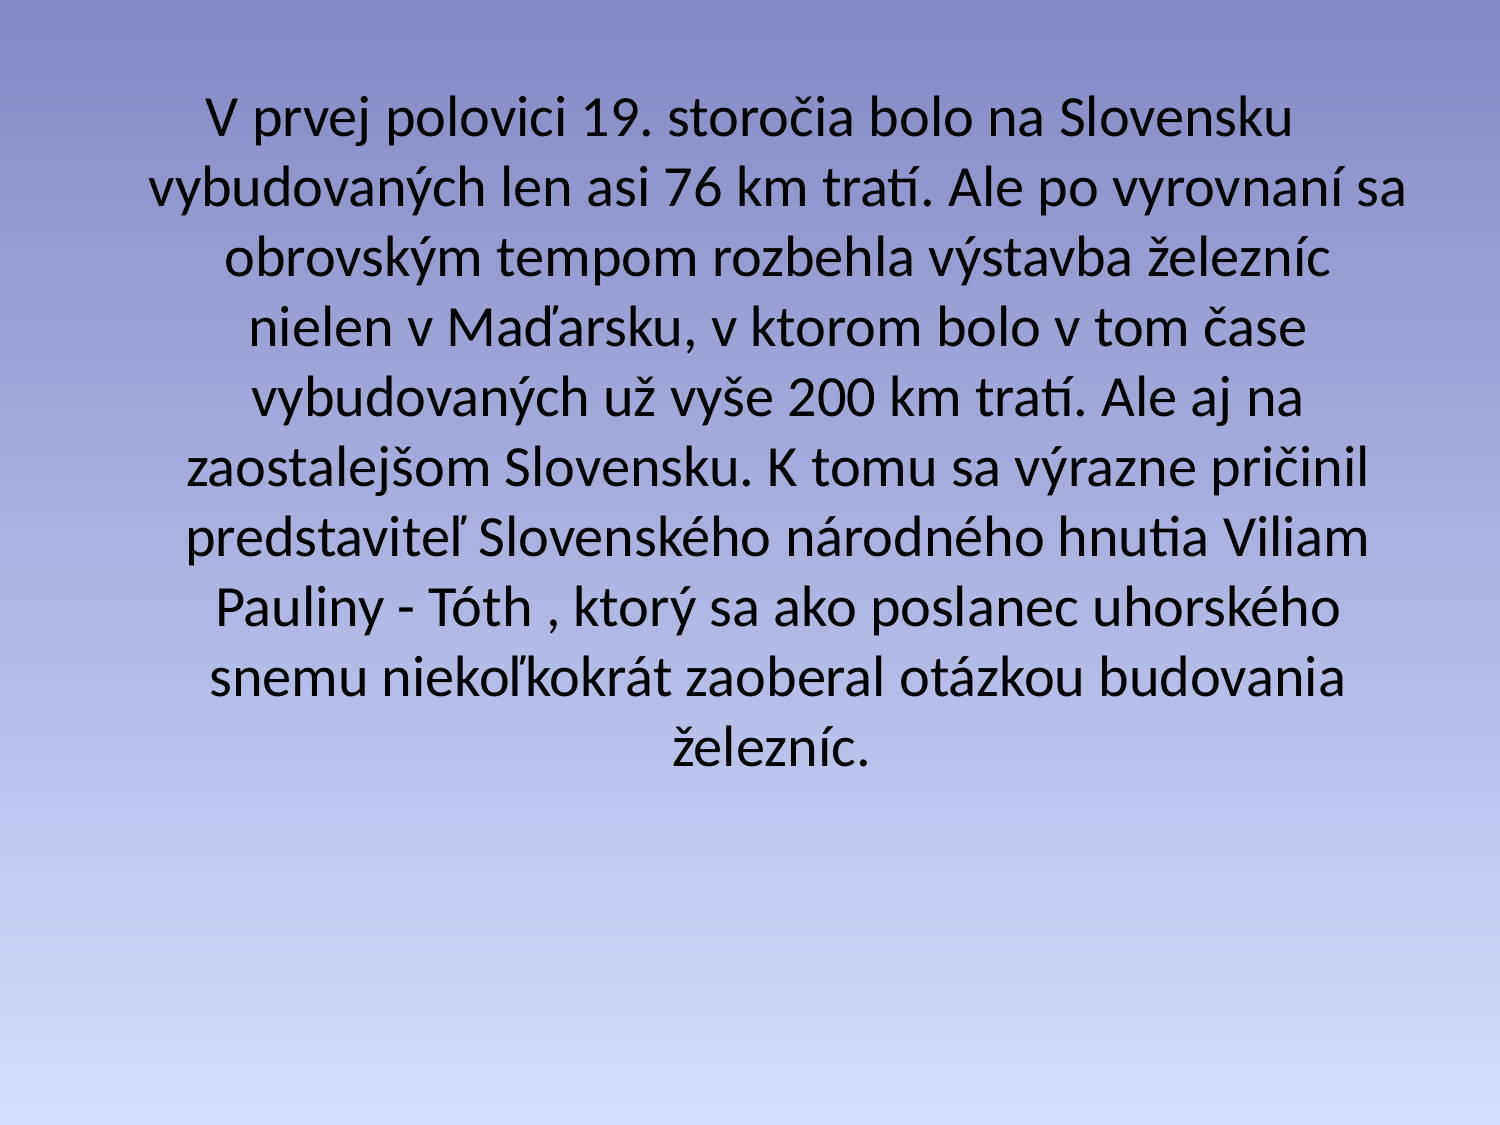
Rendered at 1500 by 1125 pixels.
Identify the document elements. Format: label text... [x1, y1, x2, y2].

list V prvej polovici 19. storočia bolo na Slovensku vybudovaných len asi 76 km tratí. Ale po vyrovnaní sa obrovským tempom rozbehla výstavba železníc nielen v Maďarsku, v ktorom bolo v tom čase vybudovaných už vyše 200 km tratí. Ale aj na zaostalejšom Slovensku. K tomu sa výrazne pričinil predstaviteľ Slovenského národného hnutia Viliam Pauliny - Tóth , ktorý sa ako poslanec uhorského snemu niekoľkokrát zaoberal otázkou budovania železníc. [75, 70, 1425, 1005]
